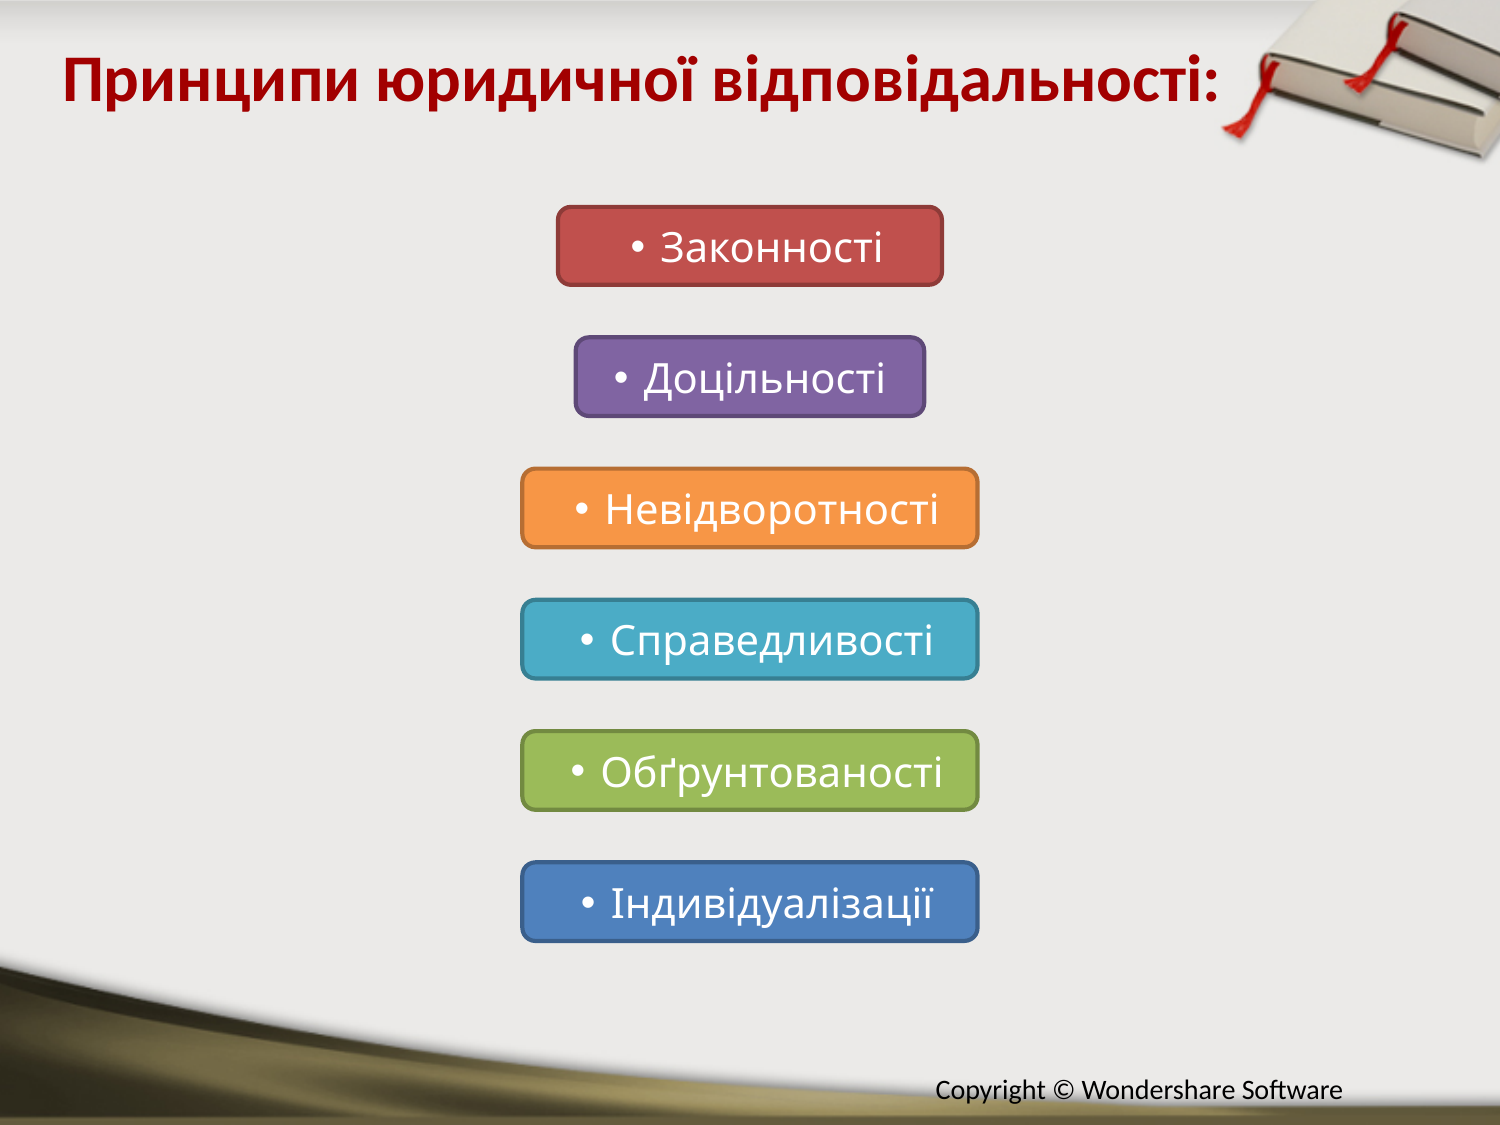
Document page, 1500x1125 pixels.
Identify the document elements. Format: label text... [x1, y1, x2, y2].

text_box Принципи юридичної відповідальності: [22, 21, 1262, 129]
text_box Доцільності [573, 335, 927, 419]
text_box Індивідуалізації [520, 860, 980, 944]
text_box Обґрунтованості [520, 729, 980, 812]
text_box Справедливості [520, 597, 980, 681]
text_box Законності [555, 204, 945, 287]
picture [0, 0, 1500, 1125]
text_box Невідворотності [520, 466, 980, 550]
